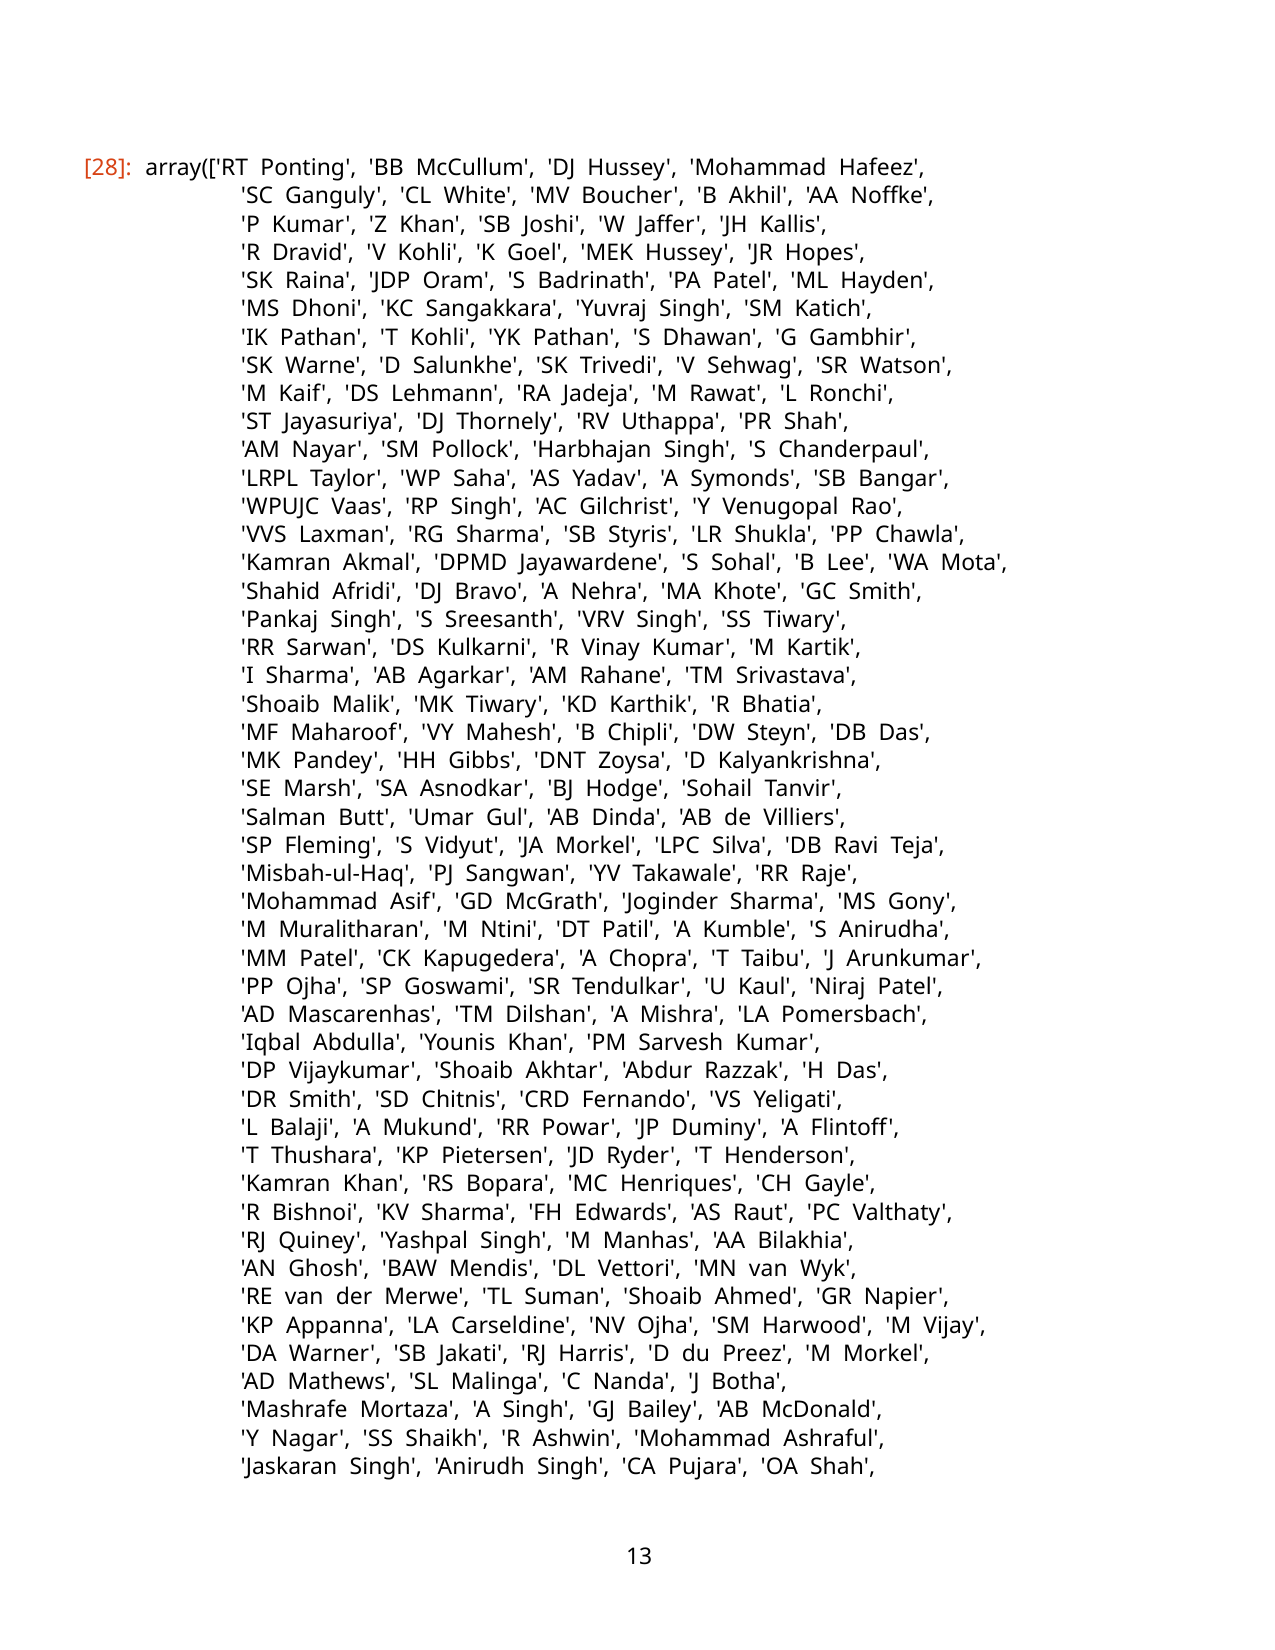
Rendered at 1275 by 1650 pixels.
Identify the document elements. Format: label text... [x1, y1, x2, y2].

text_box [28]: array(['RT Ponting', 'BB McCullum', 'DJ Hussey', 'Mohammad Hafeez', 'SC Ganguly', 'CL White', 'MV Boucher', 'B Akhil', 'AA Noffke', 'P Kumar', 'Z Khan', 'SB Joshi', 'W Jaffer', 'JH Kallis', 'R Dravid', 'V Kohli', 'K Goel', 'MEK Hussey', 'JR Hopes', 'SK Raina', 'JDP Oram', 'S Badrinath', 'PA Patel', 'ML Hayden', 'MS Dhoni', 'KC Sangakkara', 'Yuvraj Singh', 'SM Katich', 'IK Pathan', 'T Kohli', 'YK Pathan', 'S Dhawan', 'G Gambhir', 'SK Warne', 'D Salunkhe', 'SK Trivedi', 'V Sehwag', 'SR Watson', 'M Kaif', 'DS Lehmann', 'RA Jadeja', 'M Rawat', 'L Ronchi', 'ST Jayasuriya', 'DJ Thornely', 'RV Uthappa', 'PR Shah', 'AM Nayar', 'SM Pollock', 'Harbhajan Singh', 'S Chanderpaul', 'LRPL Taylor', 'WP Saha', 'AS Yadav', 'A Symonds', 'SB Bangar', 'WPUJC Vaas', 'RP Singh', 'AC Gilchrist', 'Y Venugopal Rao', 'VVS Laxman', 'RG Sharma', 'SB Styris', 'LR Shukla', 'PP Chawla', 'Kamran Akmal', 'DPMD Jayawardene', 'S Sohal', 'B Lee', 'WA Mota', 'Shahid Afridi', 'DJ Bravo', 'A Nehra', 'MA Khote', 'GC Smith', 'Pankaj Singh', 'S Sreesanth', 'VRV Singh', 'SS Tiwary', 'RR Sarwan', 'DS Kulkarni', 'R Vinay Kumar', 'M Kartik', 'I Sharma', 'AB Agarkar', 'AM Rahane', 'TM Srivastava', 'Shoaib Malik', 'MK Tiwary', 'KD Karthik', 'R Bhatia', [84, 149, 1054, 717]
text_box 'RE van der Merwe', 'TL Suman', 'Shoaib Ahmed', 'GR Napier', 'KP Appanna', 'LA Carseldine', 'NV Ojha', 'SM Harwood', 'M Vijay', 'DA Warner', 'SB Jakati', 'RJ Harris', 'D du Preez', 'M Morkel', 'AD Mathews', 'SL Malinga', 'C Nanda', 'J Botha', 'Mashrafe Mortaza', 'A Singh', 'GJ Bailey', 'AB McDonald', 'Y Nagar', 'SS Shaikh', 'R Ashwin', 'Mohammad Ashraful', 'Jaskaran Singh', 'Anirudh Singh', 'CA Pujara', 'OA Shah', [240, 1279, 1054, 1479]
text_box [149, 150, 1125, 1486]
text_box 'MF Maharoof', 'VY Mahesh', 'B Chipli', 'DW Steyn', 'DB Das', 'MK Pandey', 'HH Gibbs', 'DNT Zoysa', 'D Kalyankrishna', 'SE Marsh', 'SA Asnodkar', 'BJ Hodge', 'Sohail Tanvir', 'Salman Butt', 'Umar Gul', 'AB Dinda', 'AB de Villiers', 'SP Fleming', 'S Vidyut', 'JA Morkel', 'LPC Silva', 'DB Ravi Teja', 'Misbah-ul-Haq', 'PJ Sangwan', 'YV Takawale', 'RR Raje', 'Mohammad Asif', 'GD McGrath', 'Joginder Sharma', 'MS Gony', 'M Muralitharan', 'M Ntini', 'DT Patil', 'A Kumble', 'S Anirudha', 'MM Patel', 'CK Kapugedera', 'A Chopra', 'T Taibu', 'J Arunkumar', 'PP Ojha', 'SP Goswami', 'SR Tendulkar', 'U Kaul', 'Niraj Patel', 'AD Mascarenhas', 'TM Dilshan', 'A Mishra', 'LA Pomersbach', 'Iqbal Abdulla', 'Younis Khan', 'PM Sarvesh Kumar', 'DP Vijaykumar', 'Shoaib Akhtar', 'Abdur Razzak', 'H Das', 'DR Smith', 'SD Chitnis', 'CRD Fernando', 'VS Yeligati', 'L Balaji', 'A Mukund', 'RR Powar', 'JP Duminy', 'A Flintoff', 'T Thushara', 'KP Pietersen', 'JD Ryder', 'T Henderson', 'Kamran Khan', 'RS Bopara', 'MC Henriques', 'CH Gayle', 'R Bishnoi', 'KV Sharma', 'FH Edwards', 'AS Raut', 'PC Valthaty', 'RJ Quiney', 'Yashpal Singh', 'M Manhas', 'AA Bilakhia', 'AN Ghosh', 'BAW Mendis', 'DL Vettori', 'MN van Wyk', [240, 714, 1066, 1282]
text_box 13 [626, 1536, 674, 1569]
